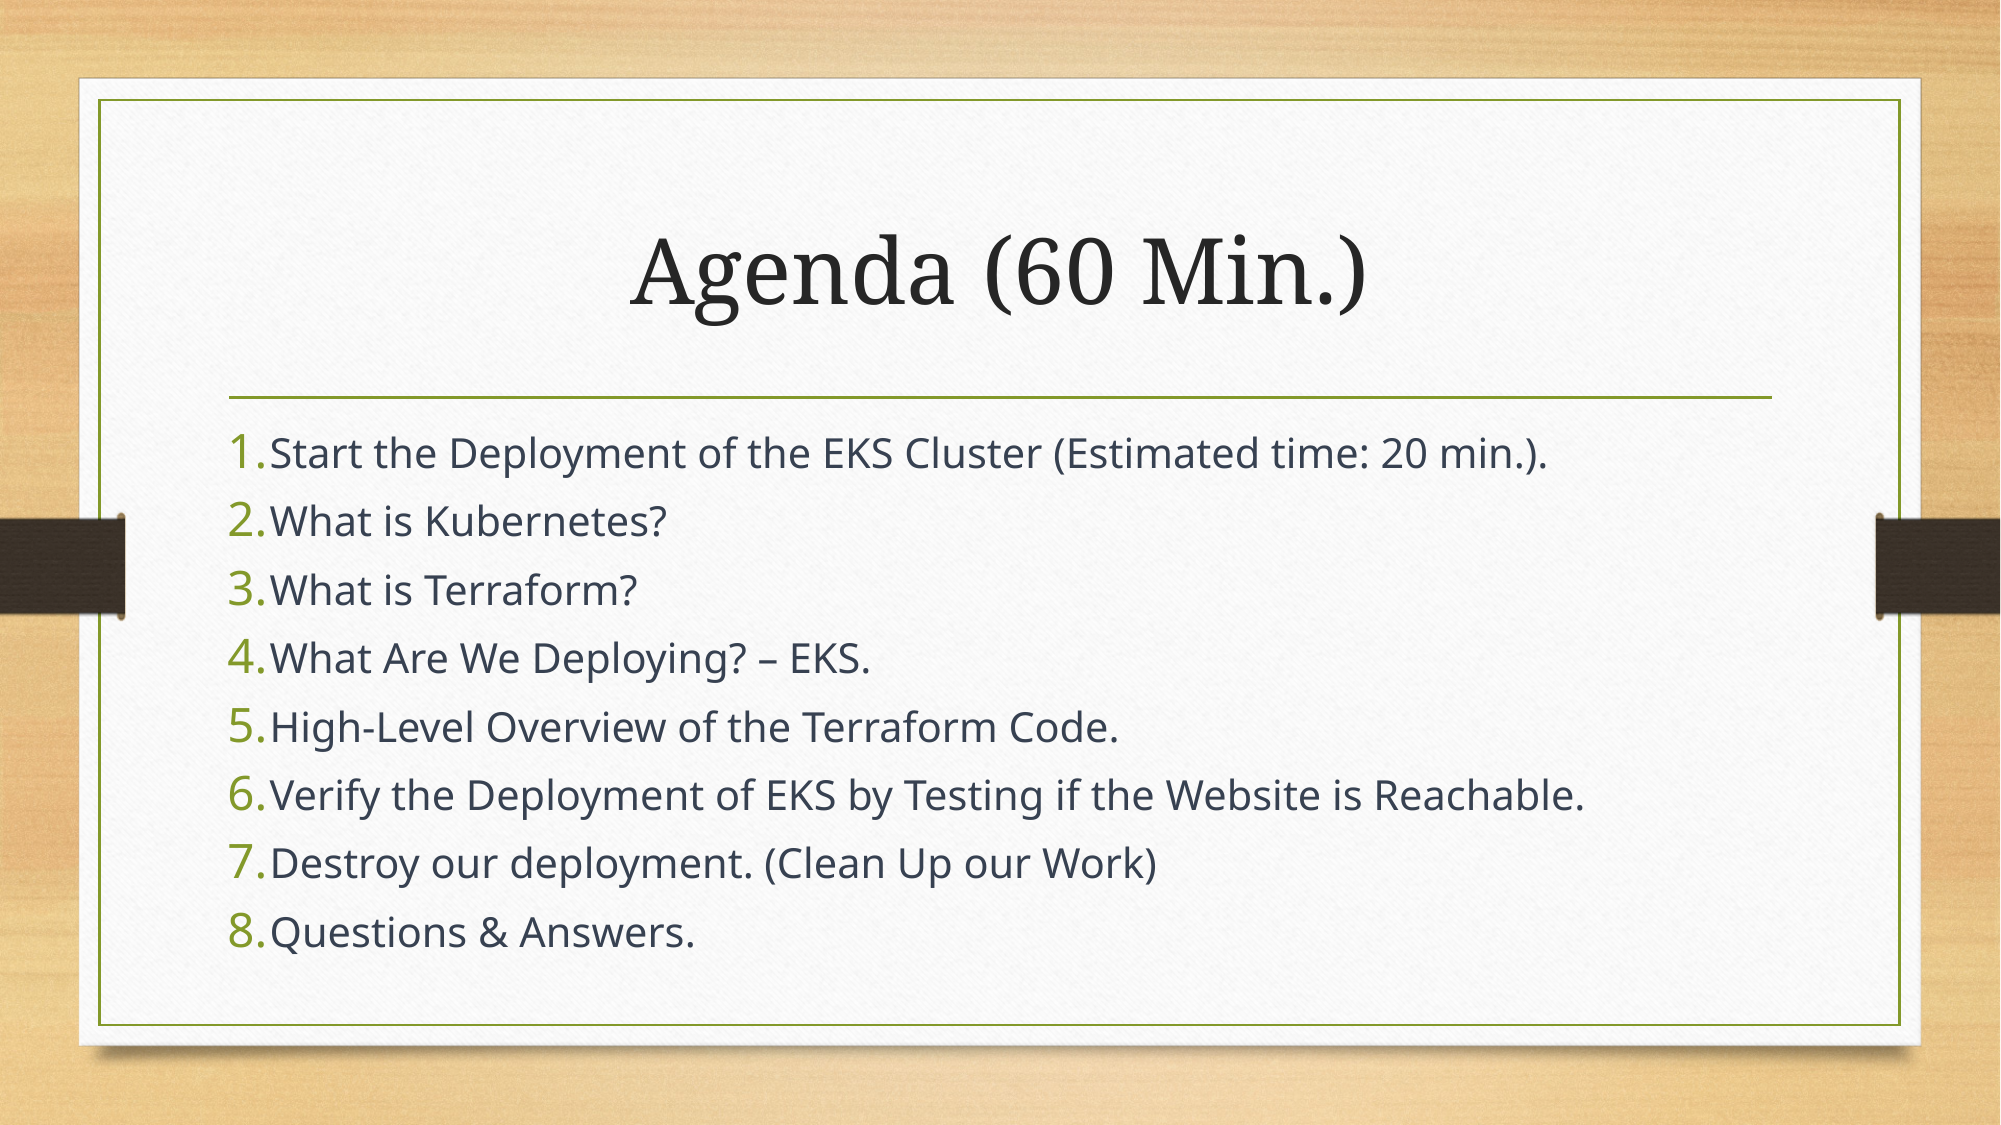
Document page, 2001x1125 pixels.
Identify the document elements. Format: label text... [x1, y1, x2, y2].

list Start the Deployment of the EKS Cluster (Estimated time: 20 min.). What is Kubernetes? What is Terraform? What Are We Deploying? – EKS. High-Level Overview of the Terraform Code. Verify the Deployment of EKS by Testing if the Website is Reachable. Destroy our deployment. (Clean Up our Work) Questions & Answers. [212, 419, 1788, 964]
picture [0, 0, 2001, 1125]
title Agenda (60 Min.) [212, 161, 1788, 375]
